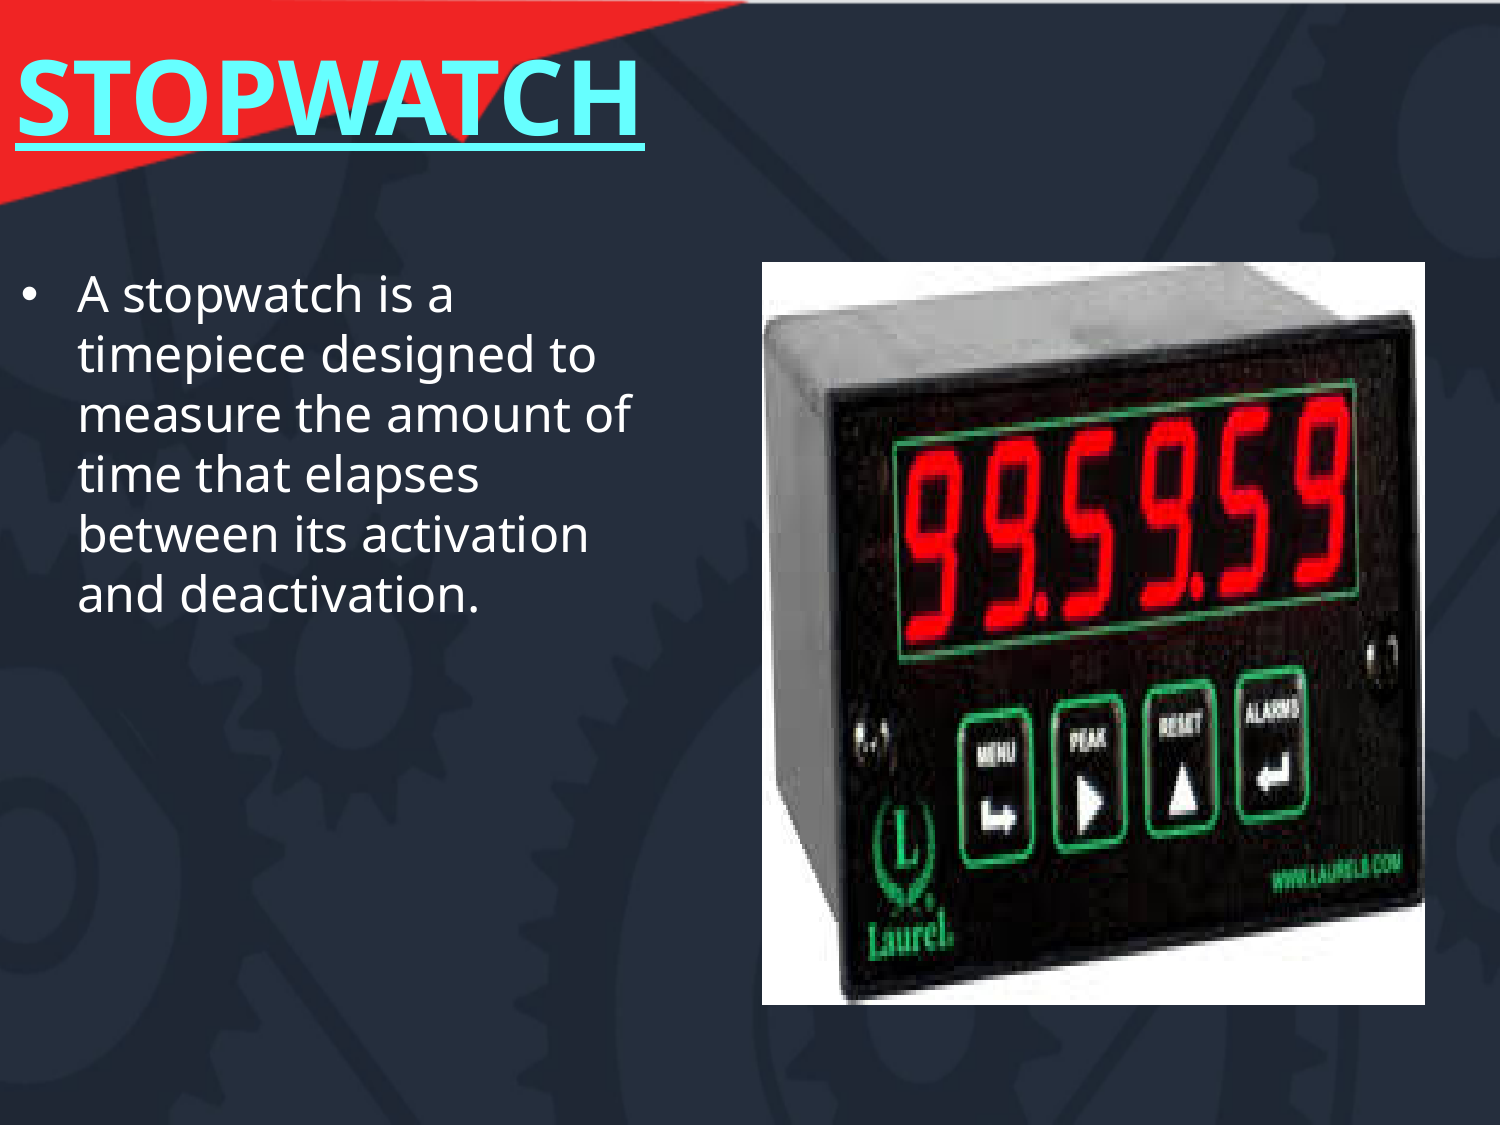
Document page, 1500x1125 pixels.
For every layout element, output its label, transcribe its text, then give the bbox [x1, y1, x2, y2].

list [762, 262, 1426, 1006]
title STOPWATCH [0, 0, 1350, 188]
picture [0, 0, 1500, 1125]
list A stopwatch is a timepiece designed to measure the amount of time that elapses between its activation and deactivation. [5, 255, 669, 998]
